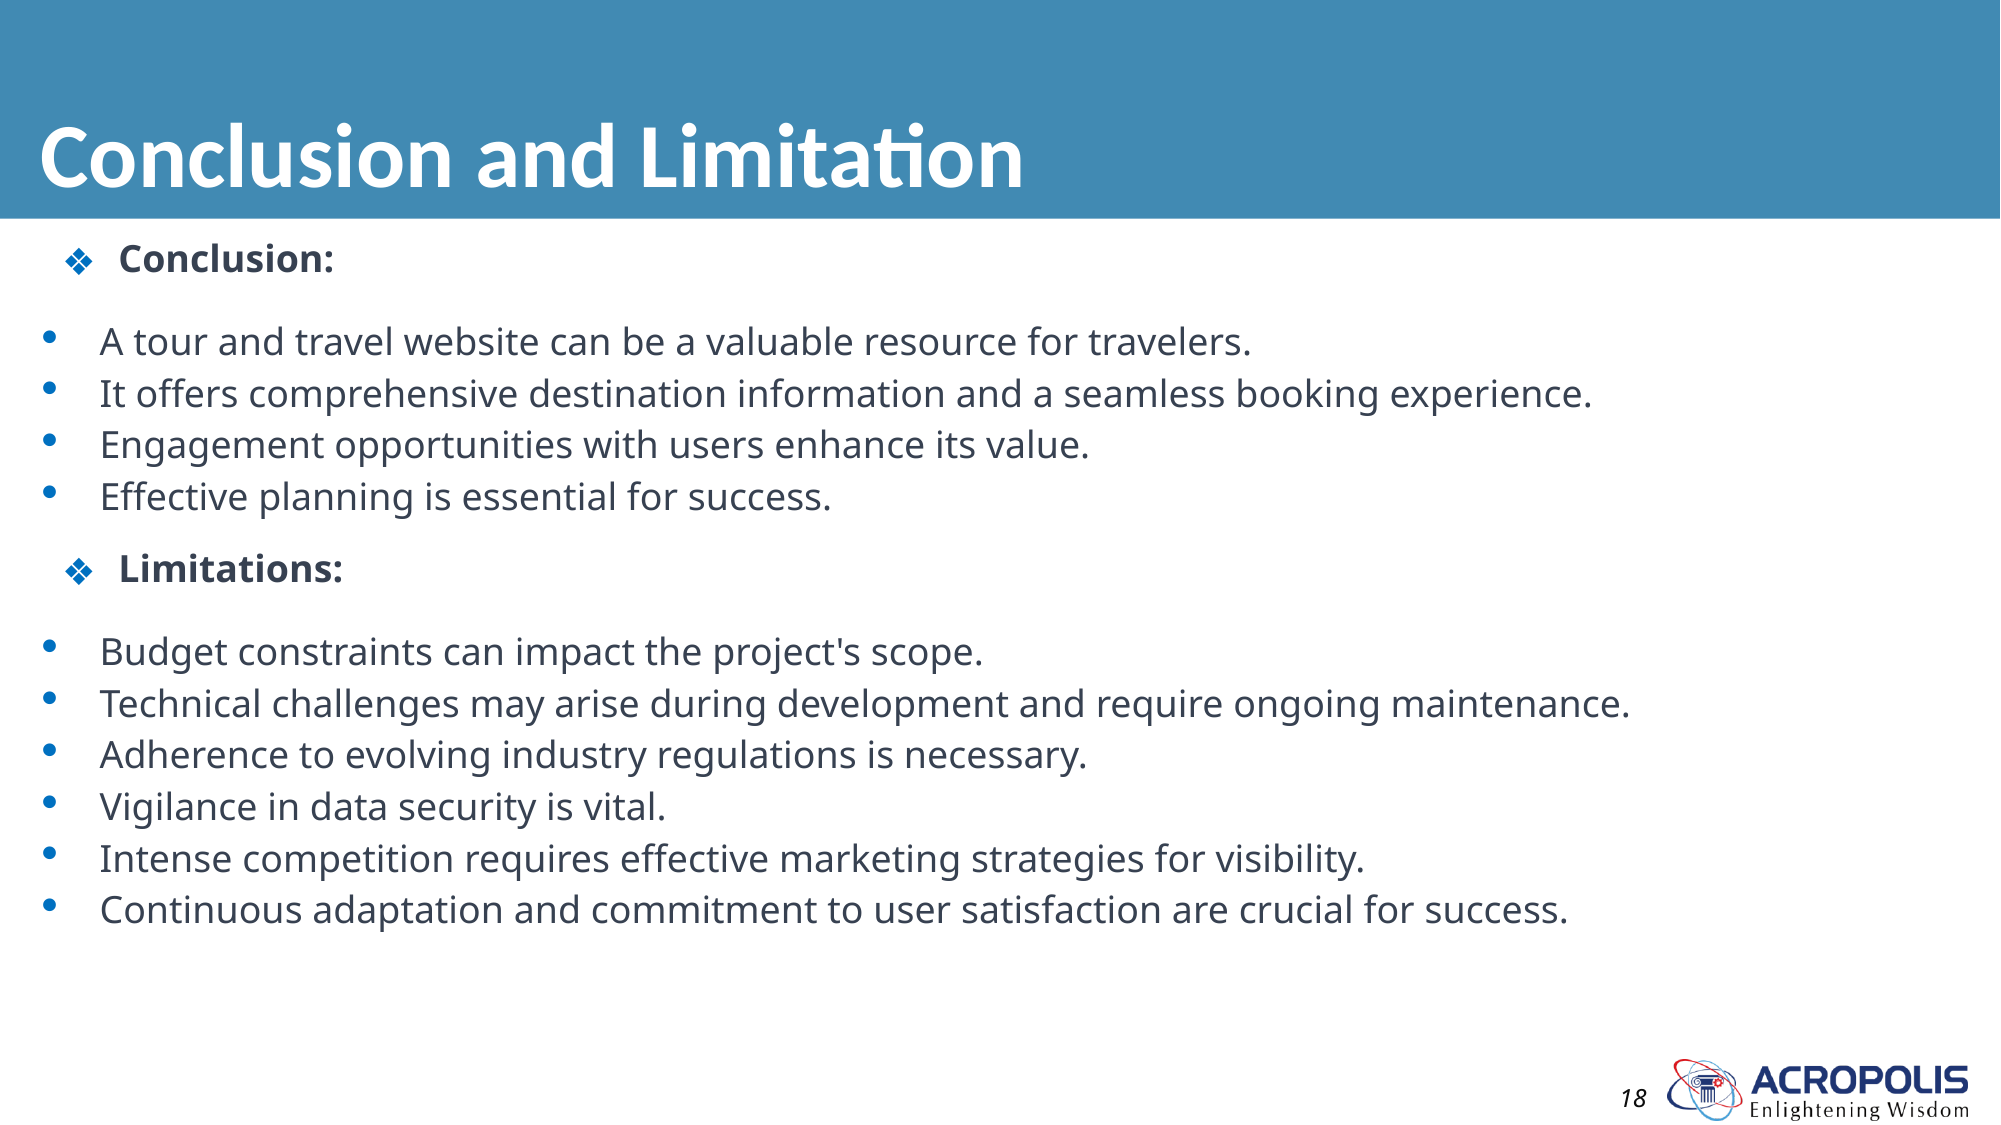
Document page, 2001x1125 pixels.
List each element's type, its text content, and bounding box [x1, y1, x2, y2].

title Conclusion and Limitation [25, 0, 1974, 214]
slide_number 18 [1436, 1076, 1662, 1122]
list Conclusion: A tour and travel website can be a valuable resource for travelers. It offers comprehensive destination information and a seamless booking experience. Engagement opportunities with users enhance its value. Effective planning is essential for success. Limitations: Budget constraints can impact the project's scope. Technical challenges may arise during development and require ongoing maintenance. Adherence to evolving industry regulations is necessary. Vigilance in data security is vital. Intense competition requires effective marketing strategies for visibility. Continuous adaptation and commitment to user satisfaction are crucial for success. [28, 232, 1972, 1072]
picture [1667, 1072, 1968, 1121]
